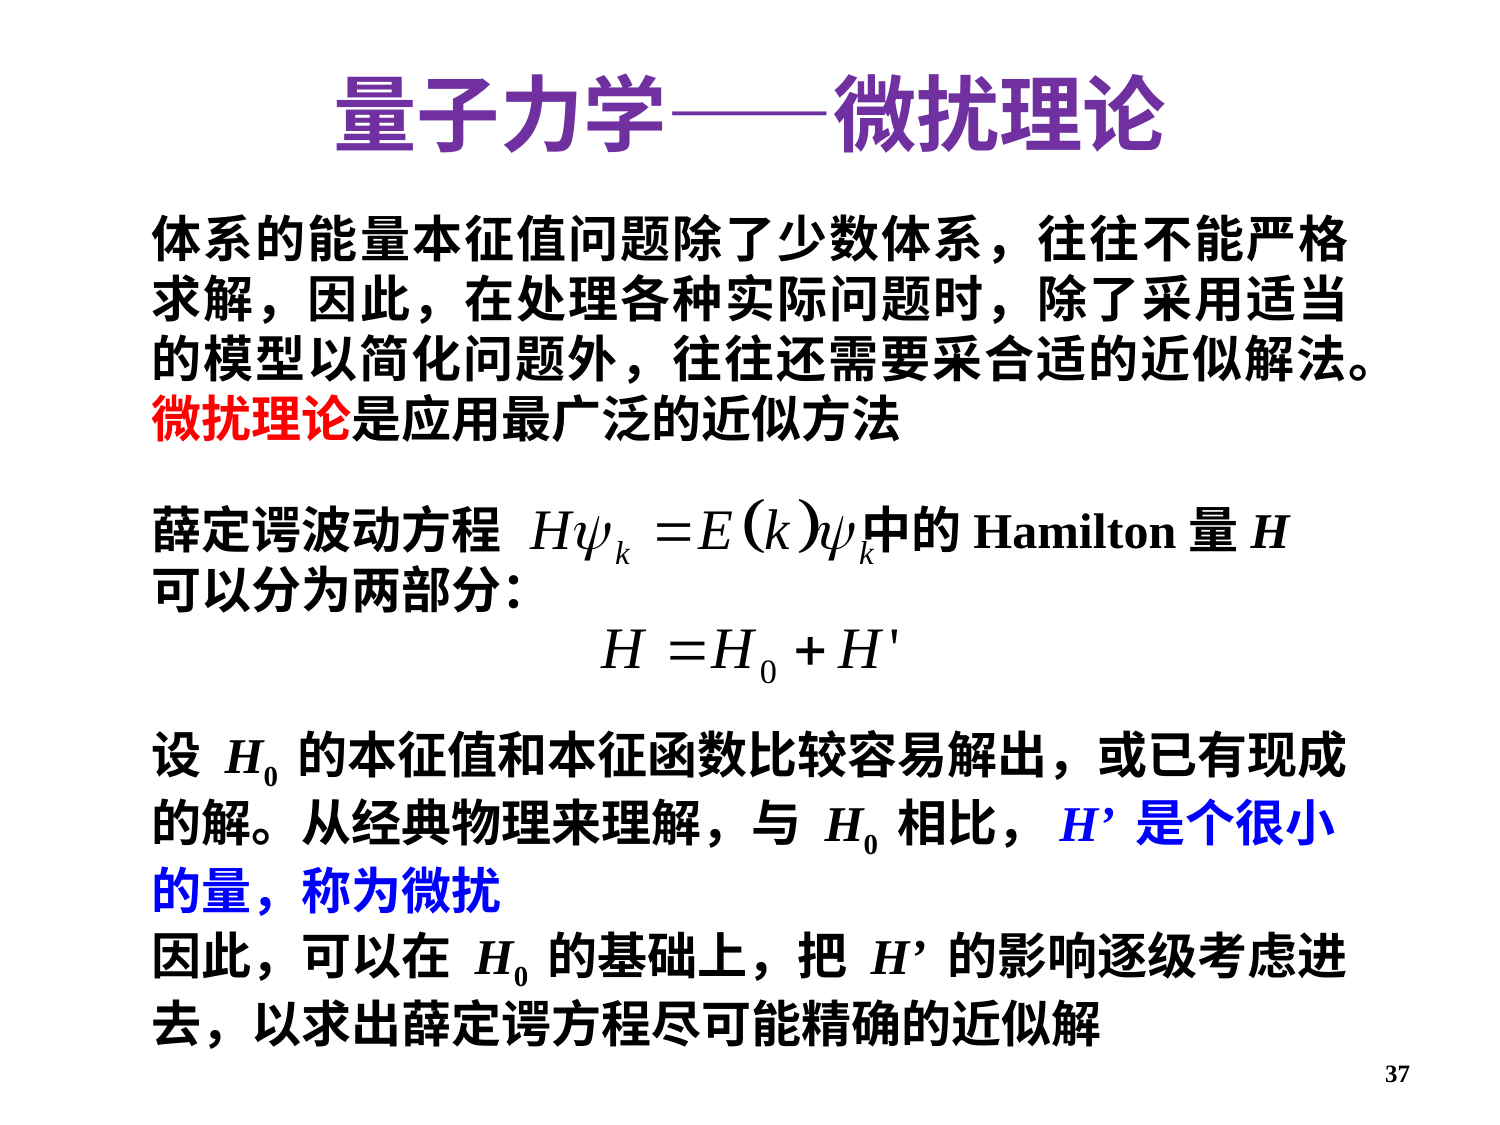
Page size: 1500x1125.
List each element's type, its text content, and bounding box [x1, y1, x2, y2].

text_box 因此，可以在 H0 的基础上，把 H’ 的影响逐级考虑进去，以求出薛定谔方程尽可能精确的近似解 [136, 916, 1364, 1060]
text_box 设 H0 的本征值和本征函数比较容易解出，或已有现成的解。从经典物理来理解，与 H0 相比，H’ 是个很小的量，称为微扰 [136, 716, 1364, 916]
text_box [136, 471, 1364, 699]
slide_number 37 [1074, 1042, 1425, 1103]
title 量子力学——微扰理论 [147, 31, 1353, 200]
text_box 体系的能量本征值问题除了少数体系，往往不能严格求解，因此，在处理各种实际问题时，除了采用适当的模型以简化问题外，往往还需要采合适的近似解法。微扰理论是应用最广泛的近似方法 [136, 200, 1364, 455]
